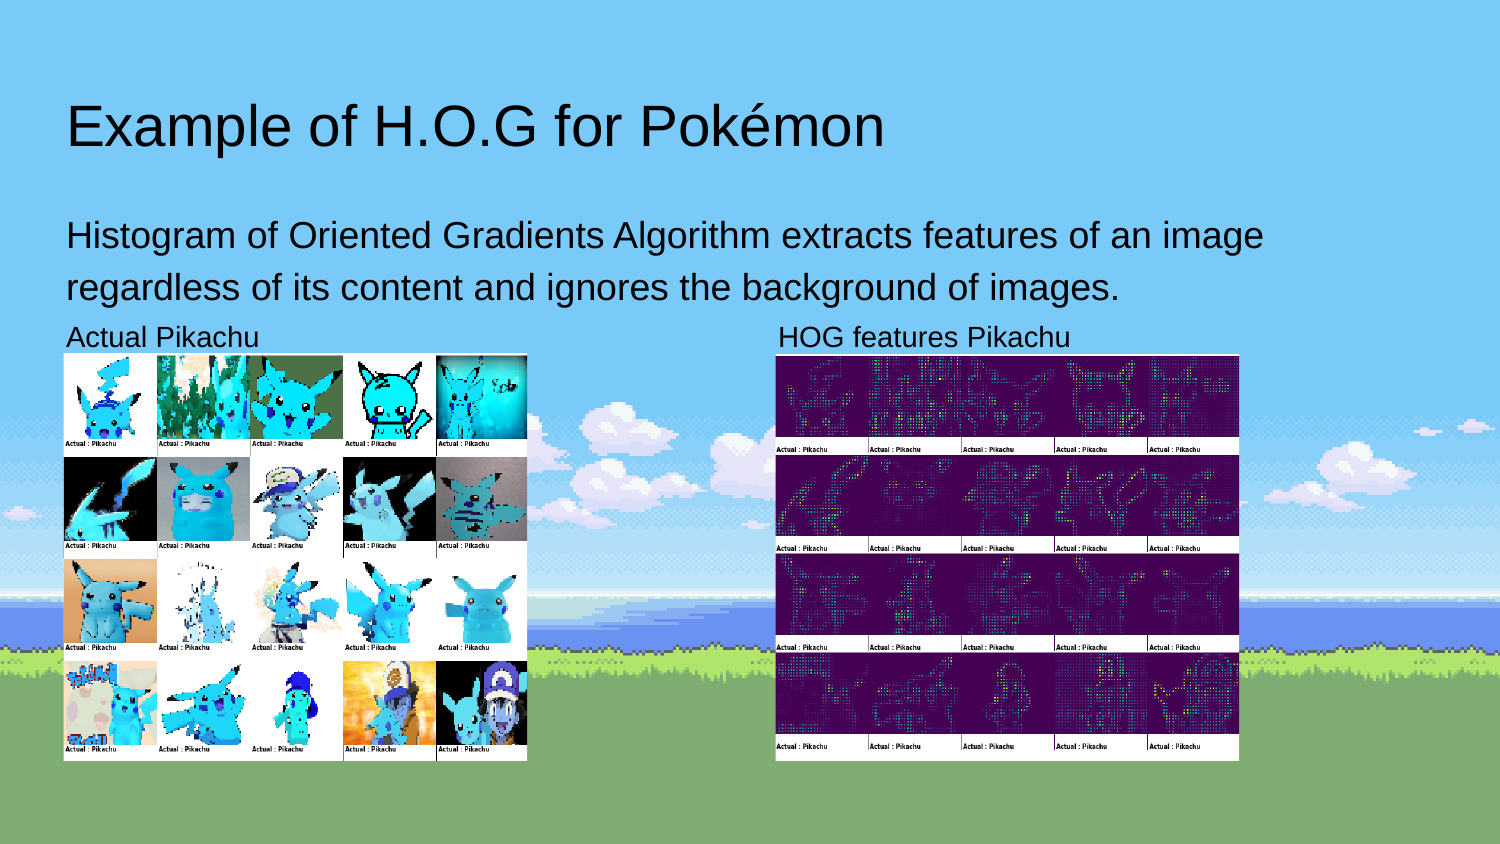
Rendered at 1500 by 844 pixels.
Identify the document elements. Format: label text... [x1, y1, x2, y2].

picture [0, 0, 1500, 844]
list Histogram of Oriented Gradients Algorithm extracts features of an image regardless of its content and ignores the background of images. [51, 189, 1449, 750]
text_box HOG features Pikachu [763, 302, 1412, 379]
title Example of H.O.G for Pokémon [51, 72, 1449, 167]
text_box Actual Pikachu [51, 302, 618, 345]
